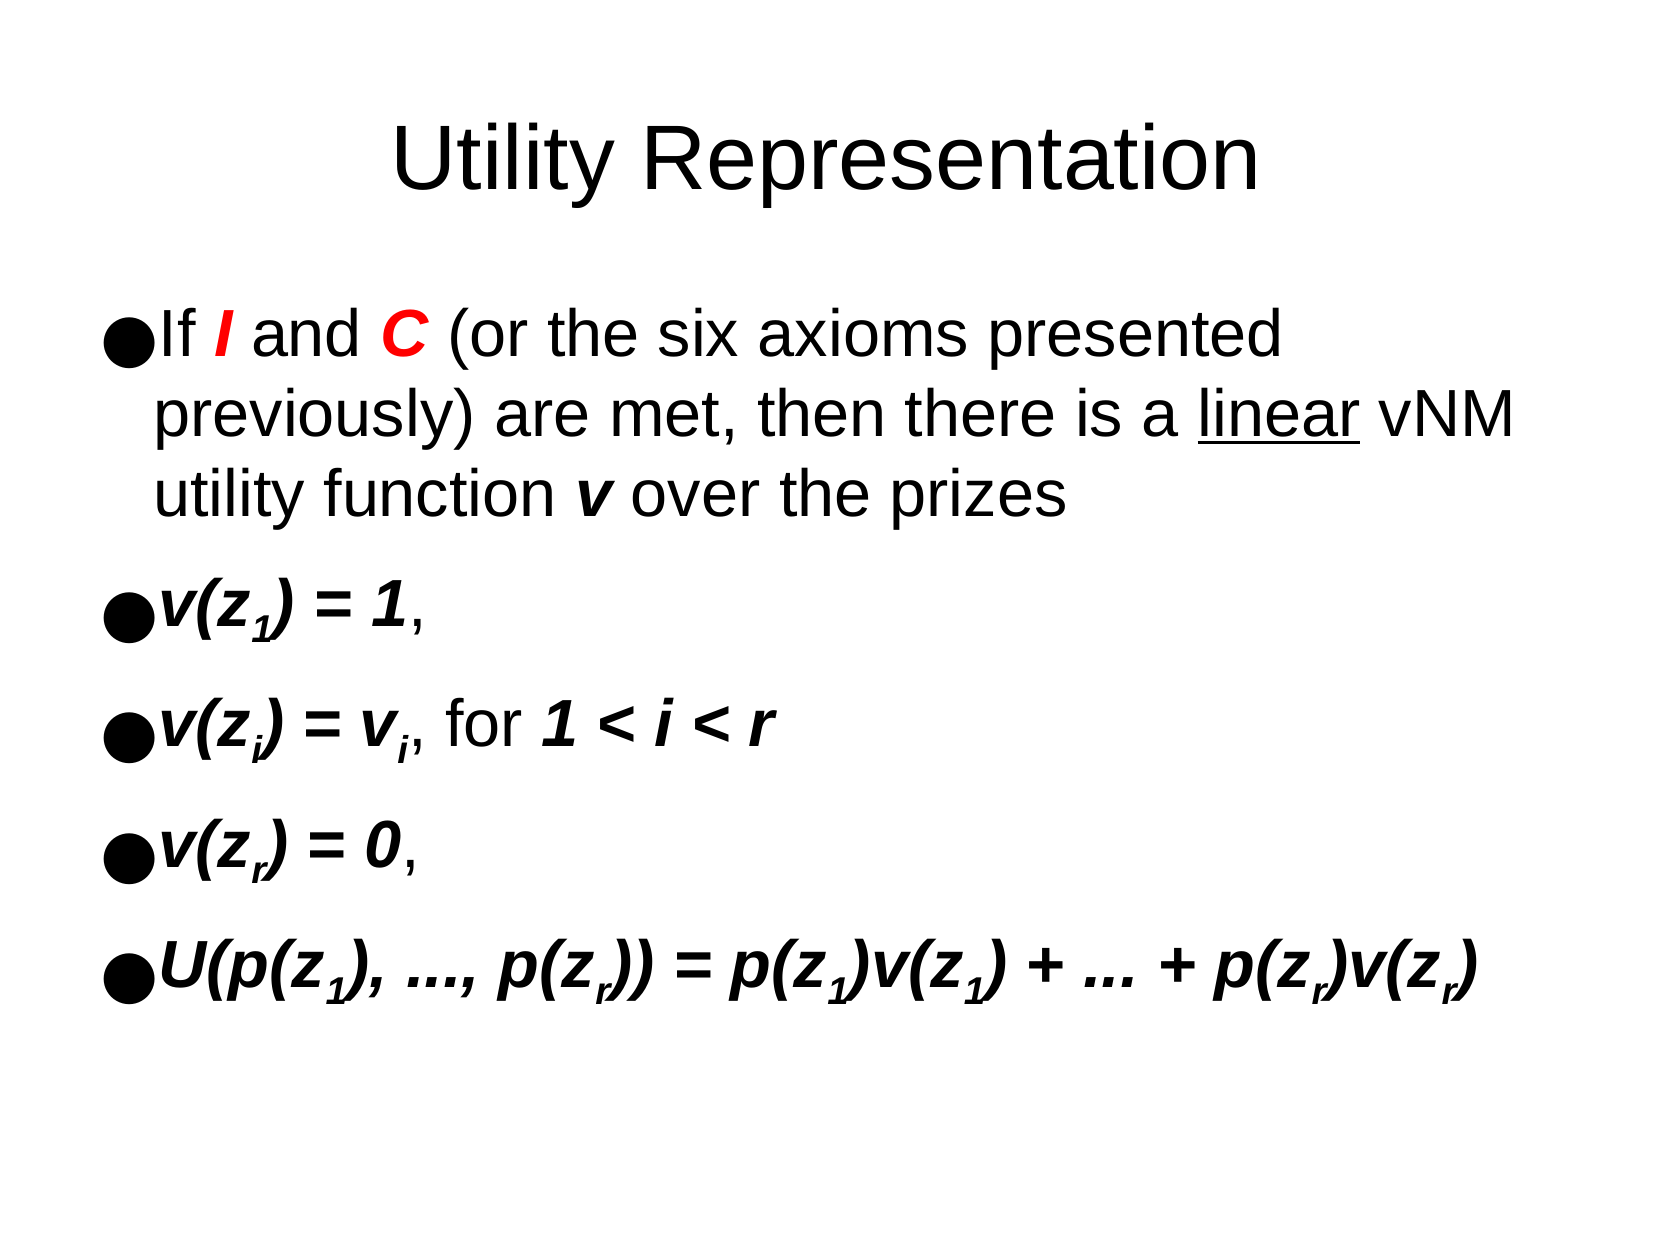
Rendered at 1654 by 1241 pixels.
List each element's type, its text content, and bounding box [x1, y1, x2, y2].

text_box If I and C (or the six axioms presented previously) are met, then there is a linear vNM utility function v over the prizes v(z1) = 1, v(zi) = vi, for 1 < i < r v(zr) = 0, U(p(z1), ..., p(zr)) = p(z1)v(z1) + ... + p(zr)v(zr) [82, 290, 1571, 1010]
text_box Utility Representation [82, 49, 1571, 257]
